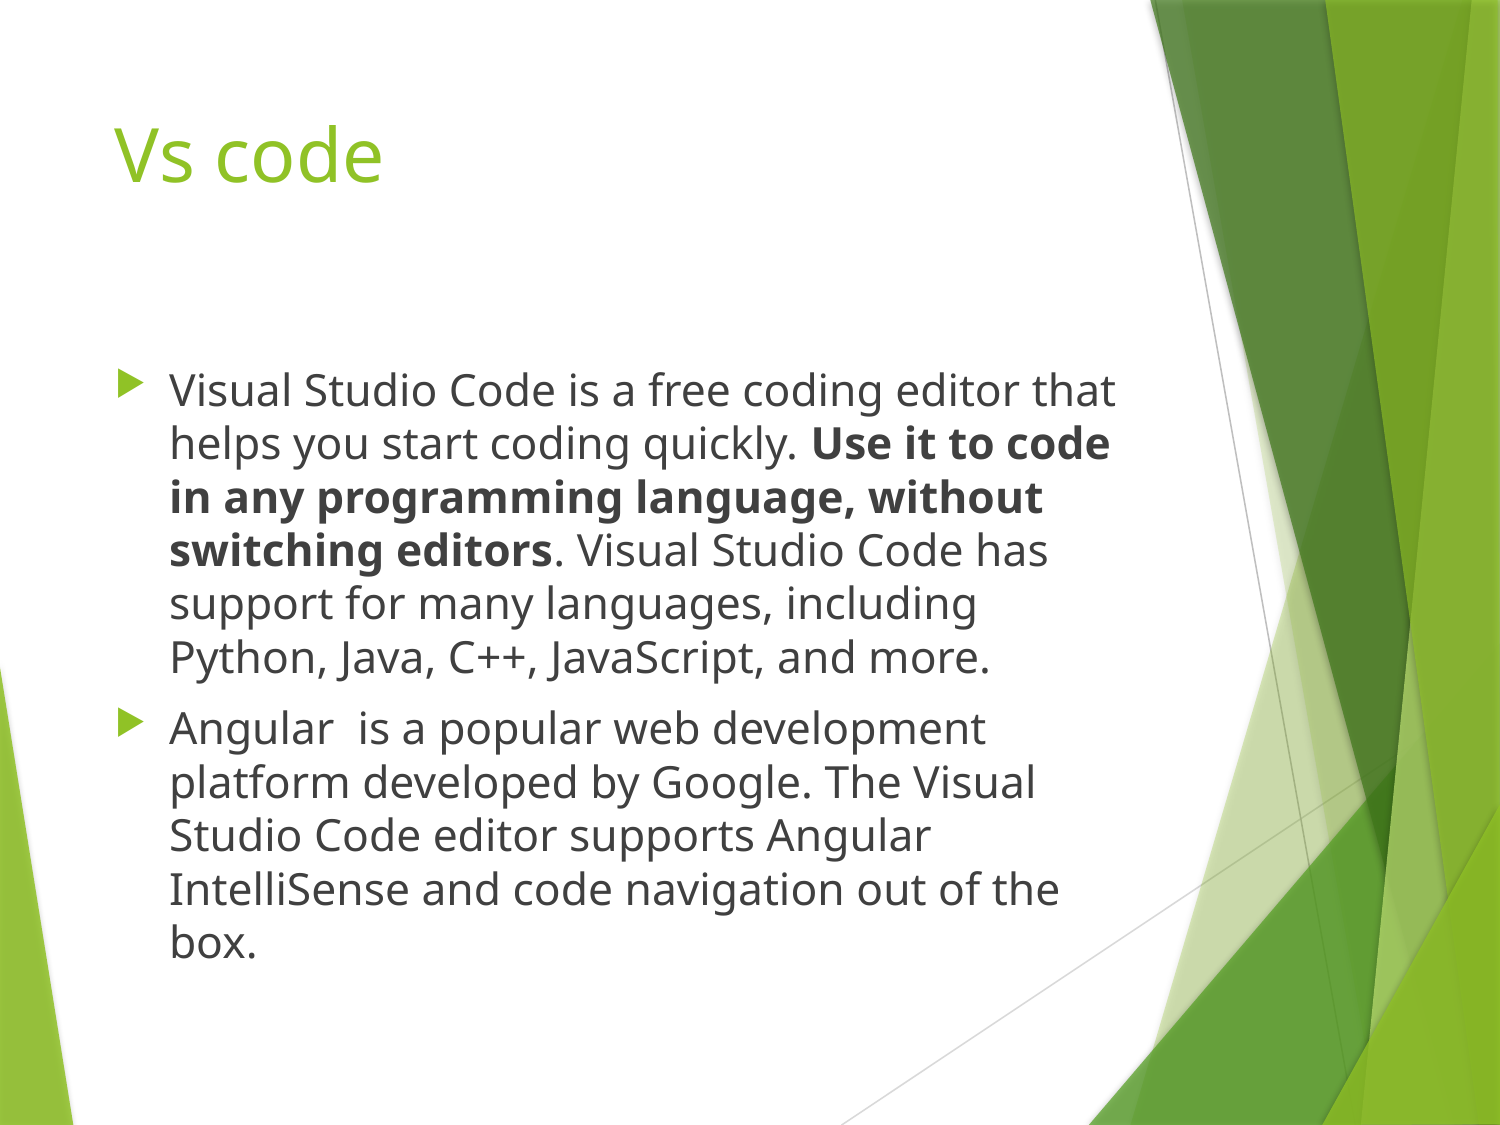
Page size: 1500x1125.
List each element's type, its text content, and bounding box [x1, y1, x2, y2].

title Vs code [99, 99, 1142, 317]
list Visual Studio Code is a free coding editor that helps you start coding quickly. Use it to code in any programming language, without switching editors. Visual Studio Code has support for many languages, including Python, Java, C++, JavaScript, and more. Angular is a popular web development platform developed by Google. The Visual Studio Code editor supports Angular IntelliSense and code navigation out of the box. [99, 354, 1142, 992]
